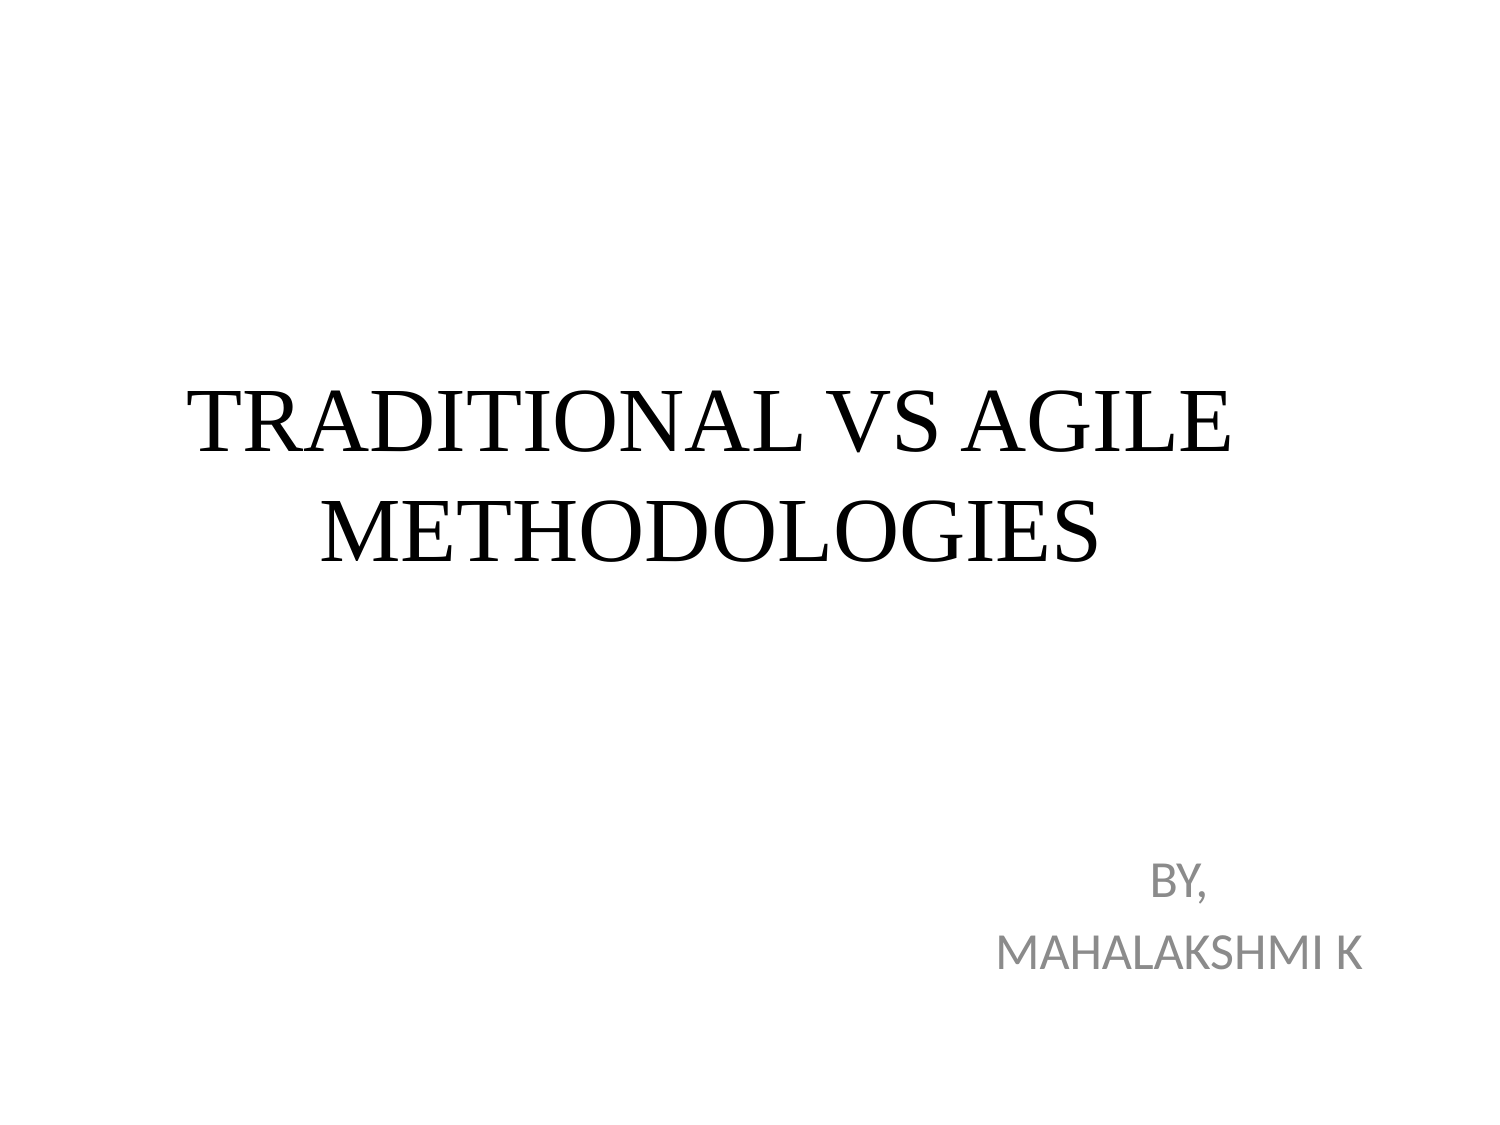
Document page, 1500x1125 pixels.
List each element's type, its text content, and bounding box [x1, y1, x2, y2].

title TRADITIONAL VS AGILE METHODOLOGIES [35, 349, 1388, 591]
subtitle BY, MAHALAKSHMI K [857, 837, 1500, 1125]
